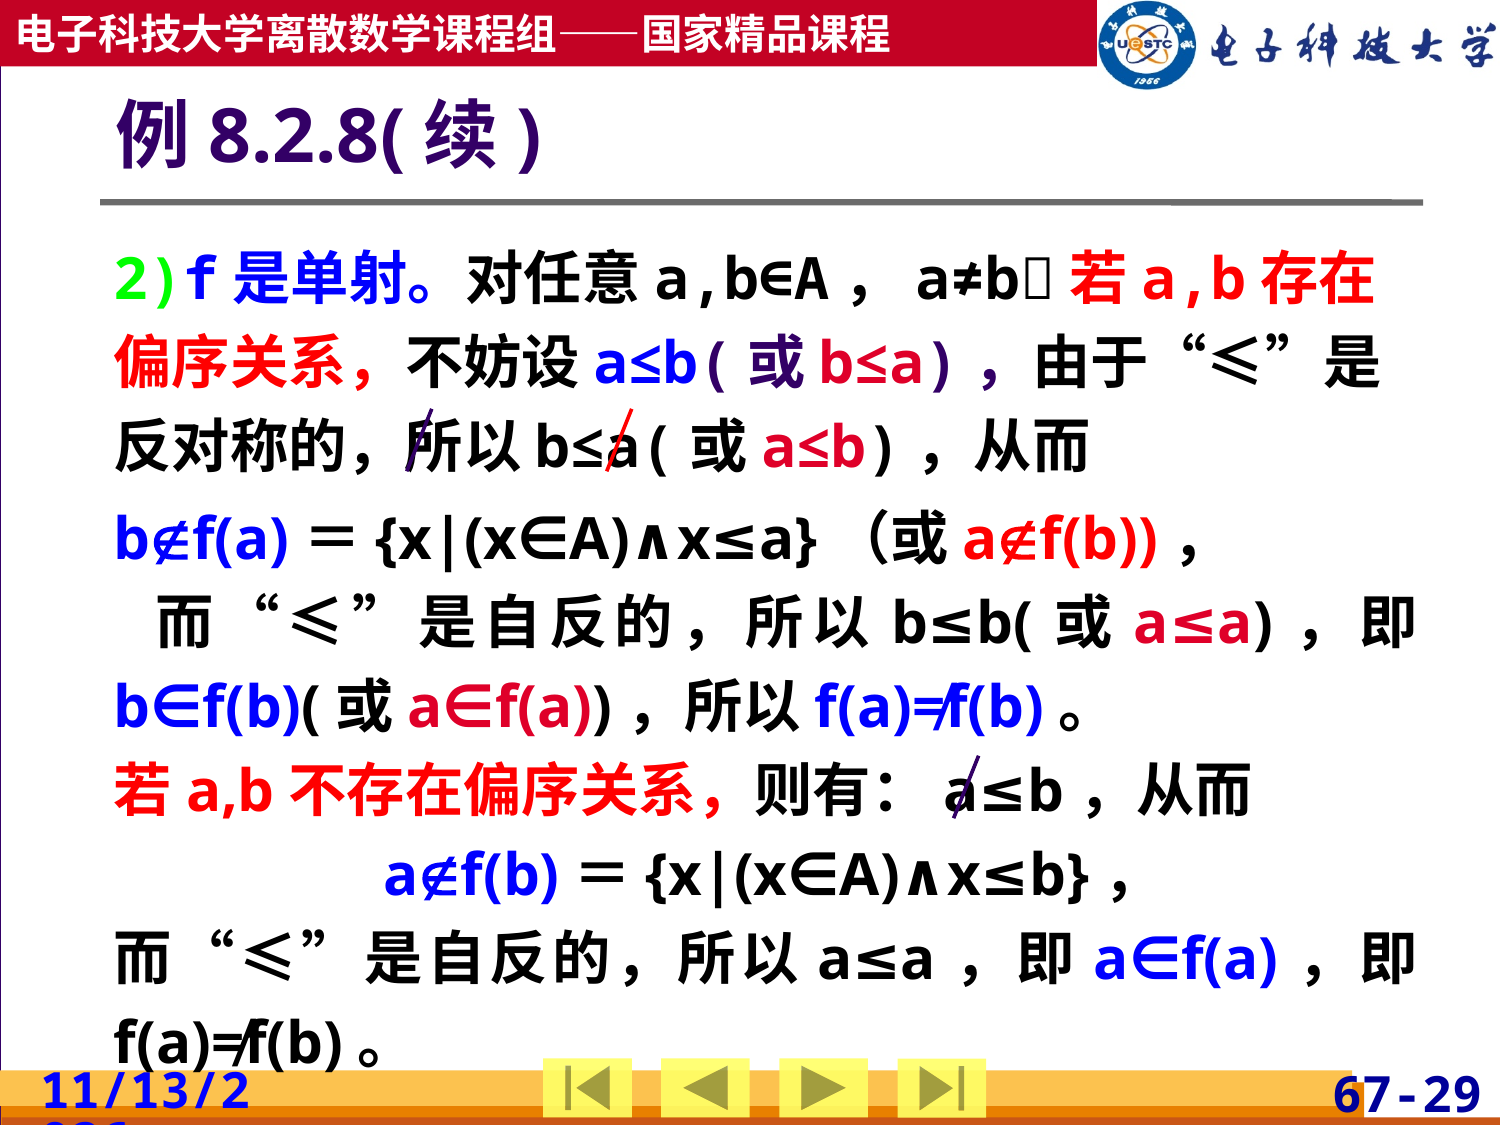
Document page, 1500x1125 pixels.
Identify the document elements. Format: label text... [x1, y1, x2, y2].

picture [1097, 0, 1500, 91]
list bf(a)＝{x|(x∈A)∧x≤a}（或af(b))， 而“≤”是自反的，所以b≤b(或a≤a)，即b∈f(b)(或a∈f(a))，所以f(a)≠f(b)。 若a,b不存在偏序关系，则有：a≤b，从而 af(b)＝{x|(x∈A)∧x≤b}， 而“≤”是自反的，所以a≤a，即a∈f(a)，即f(a)≠f(b)。 [98, 479, 1447, 1084]
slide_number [34, 1057, 284, 1119]
title 例8.2.8(续) [100, 90, 1424, 187]
text_box 2)f是单射。对任意a,b∈A，a≠b若a,b存在偏序关系，不妨设a≤b(或b≤a)，由于“≤”是反对称的，所以b≤a(或a≤b)，从而 [98, 219, 1424, 479]
